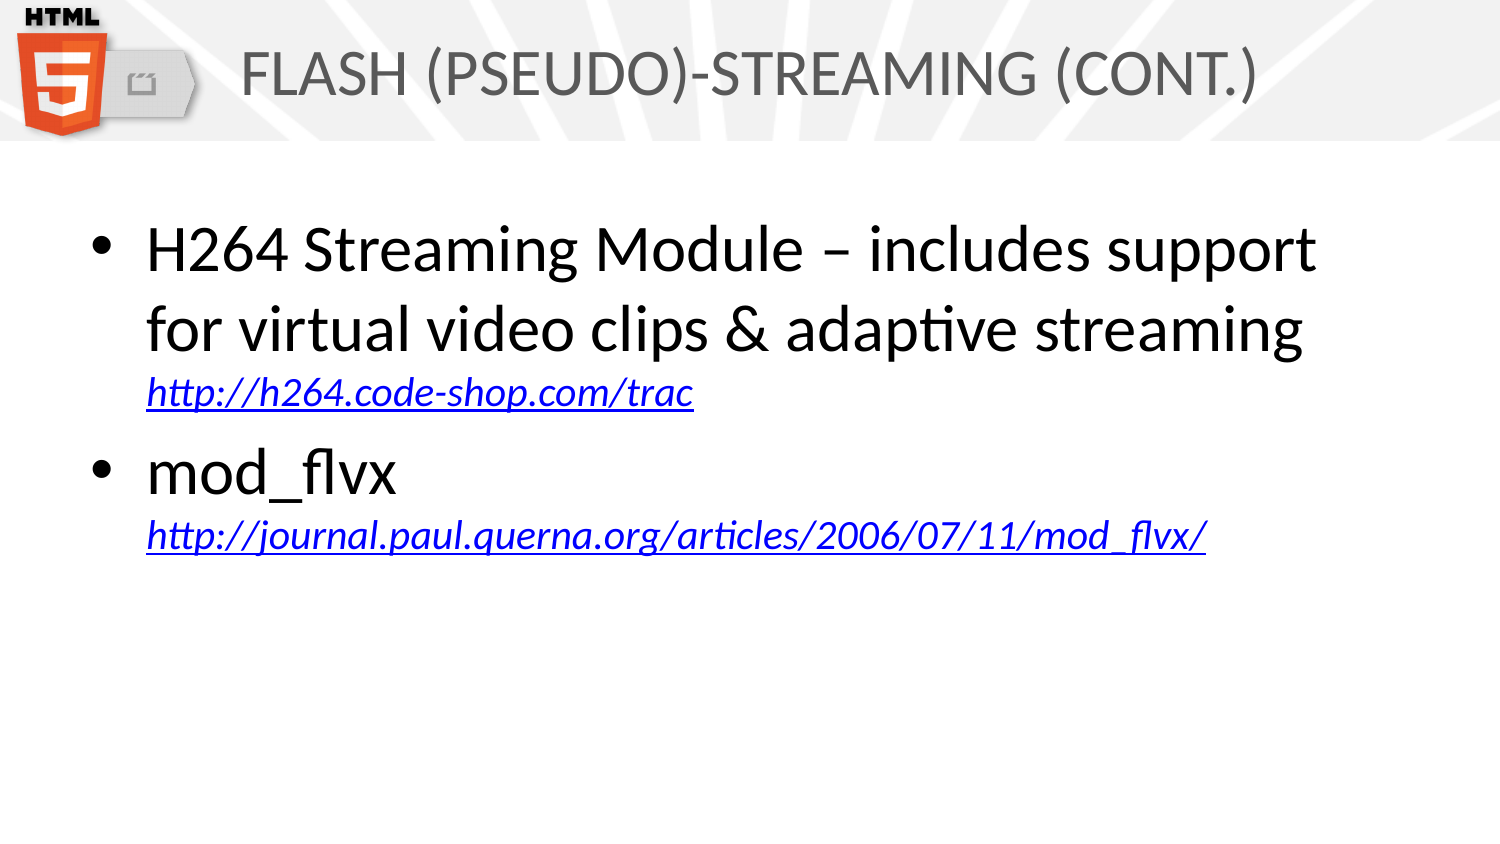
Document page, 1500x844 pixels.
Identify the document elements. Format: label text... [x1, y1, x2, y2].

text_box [0, 0, 1500, 142]
list H264 Streaming Module – includes support for virtual video clips & adaptive streaming http://h264.code-shop.com/trac mod_flvx http://journal.paul.querna.org/articles/2006/07/11/mod_flvx/ [75, 196, 1425, 754]
